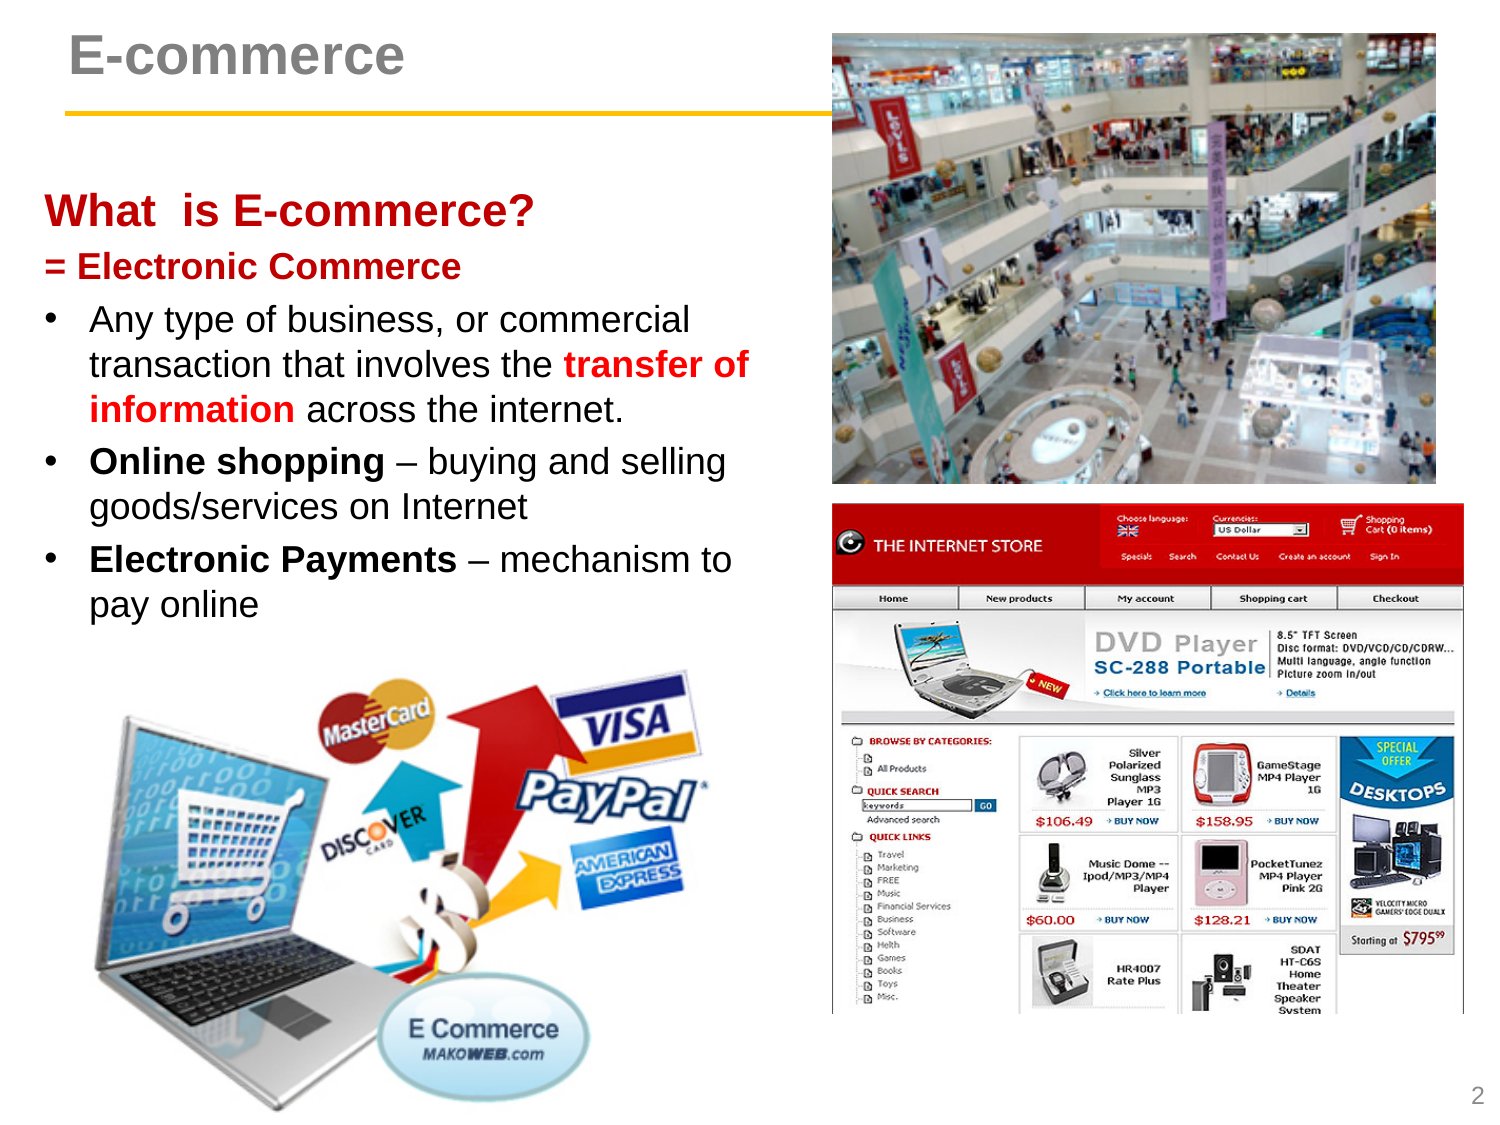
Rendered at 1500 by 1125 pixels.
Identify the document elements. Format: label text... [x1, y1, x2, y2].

picture [76, 668, 722, 1125]
picture [832, 33, 1436, 484]
title E-commerce [53, 0, 1404, 104]
slide_number 2 [1149, 1065, 1500, 1125]
list What is E-commerce? = Electronic Commerce Any type of business, or commercial transaction that involves the transfer of information across the internet. Online shopping – buying and selling goods/services on Internet Electronic Payments – mechanism to pay online [29, 172, 809, 686]
picture [832, 503, 1464, 1014]
